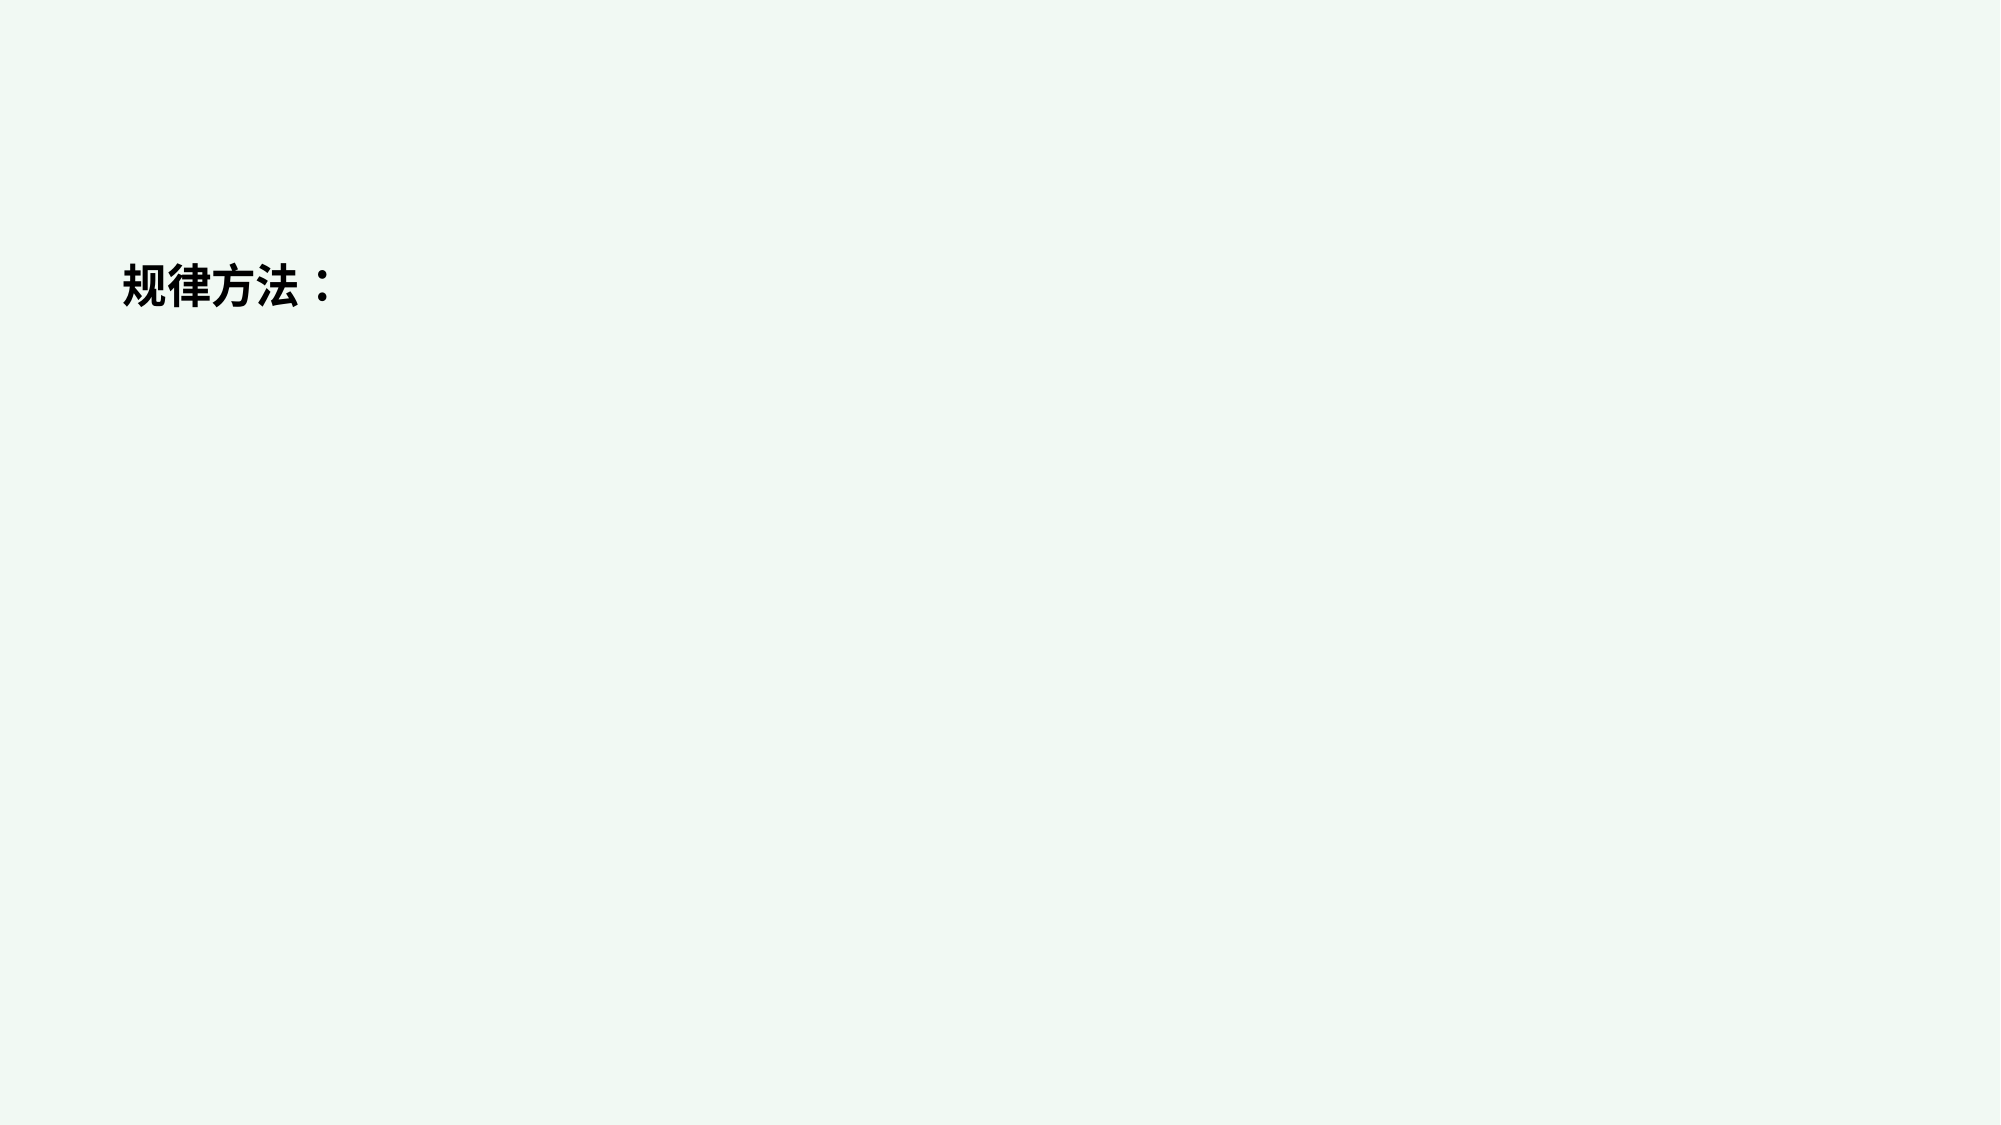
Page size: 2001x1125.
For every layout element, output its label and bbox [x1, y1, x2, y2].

text_box [122, 253, 1881, 324]
